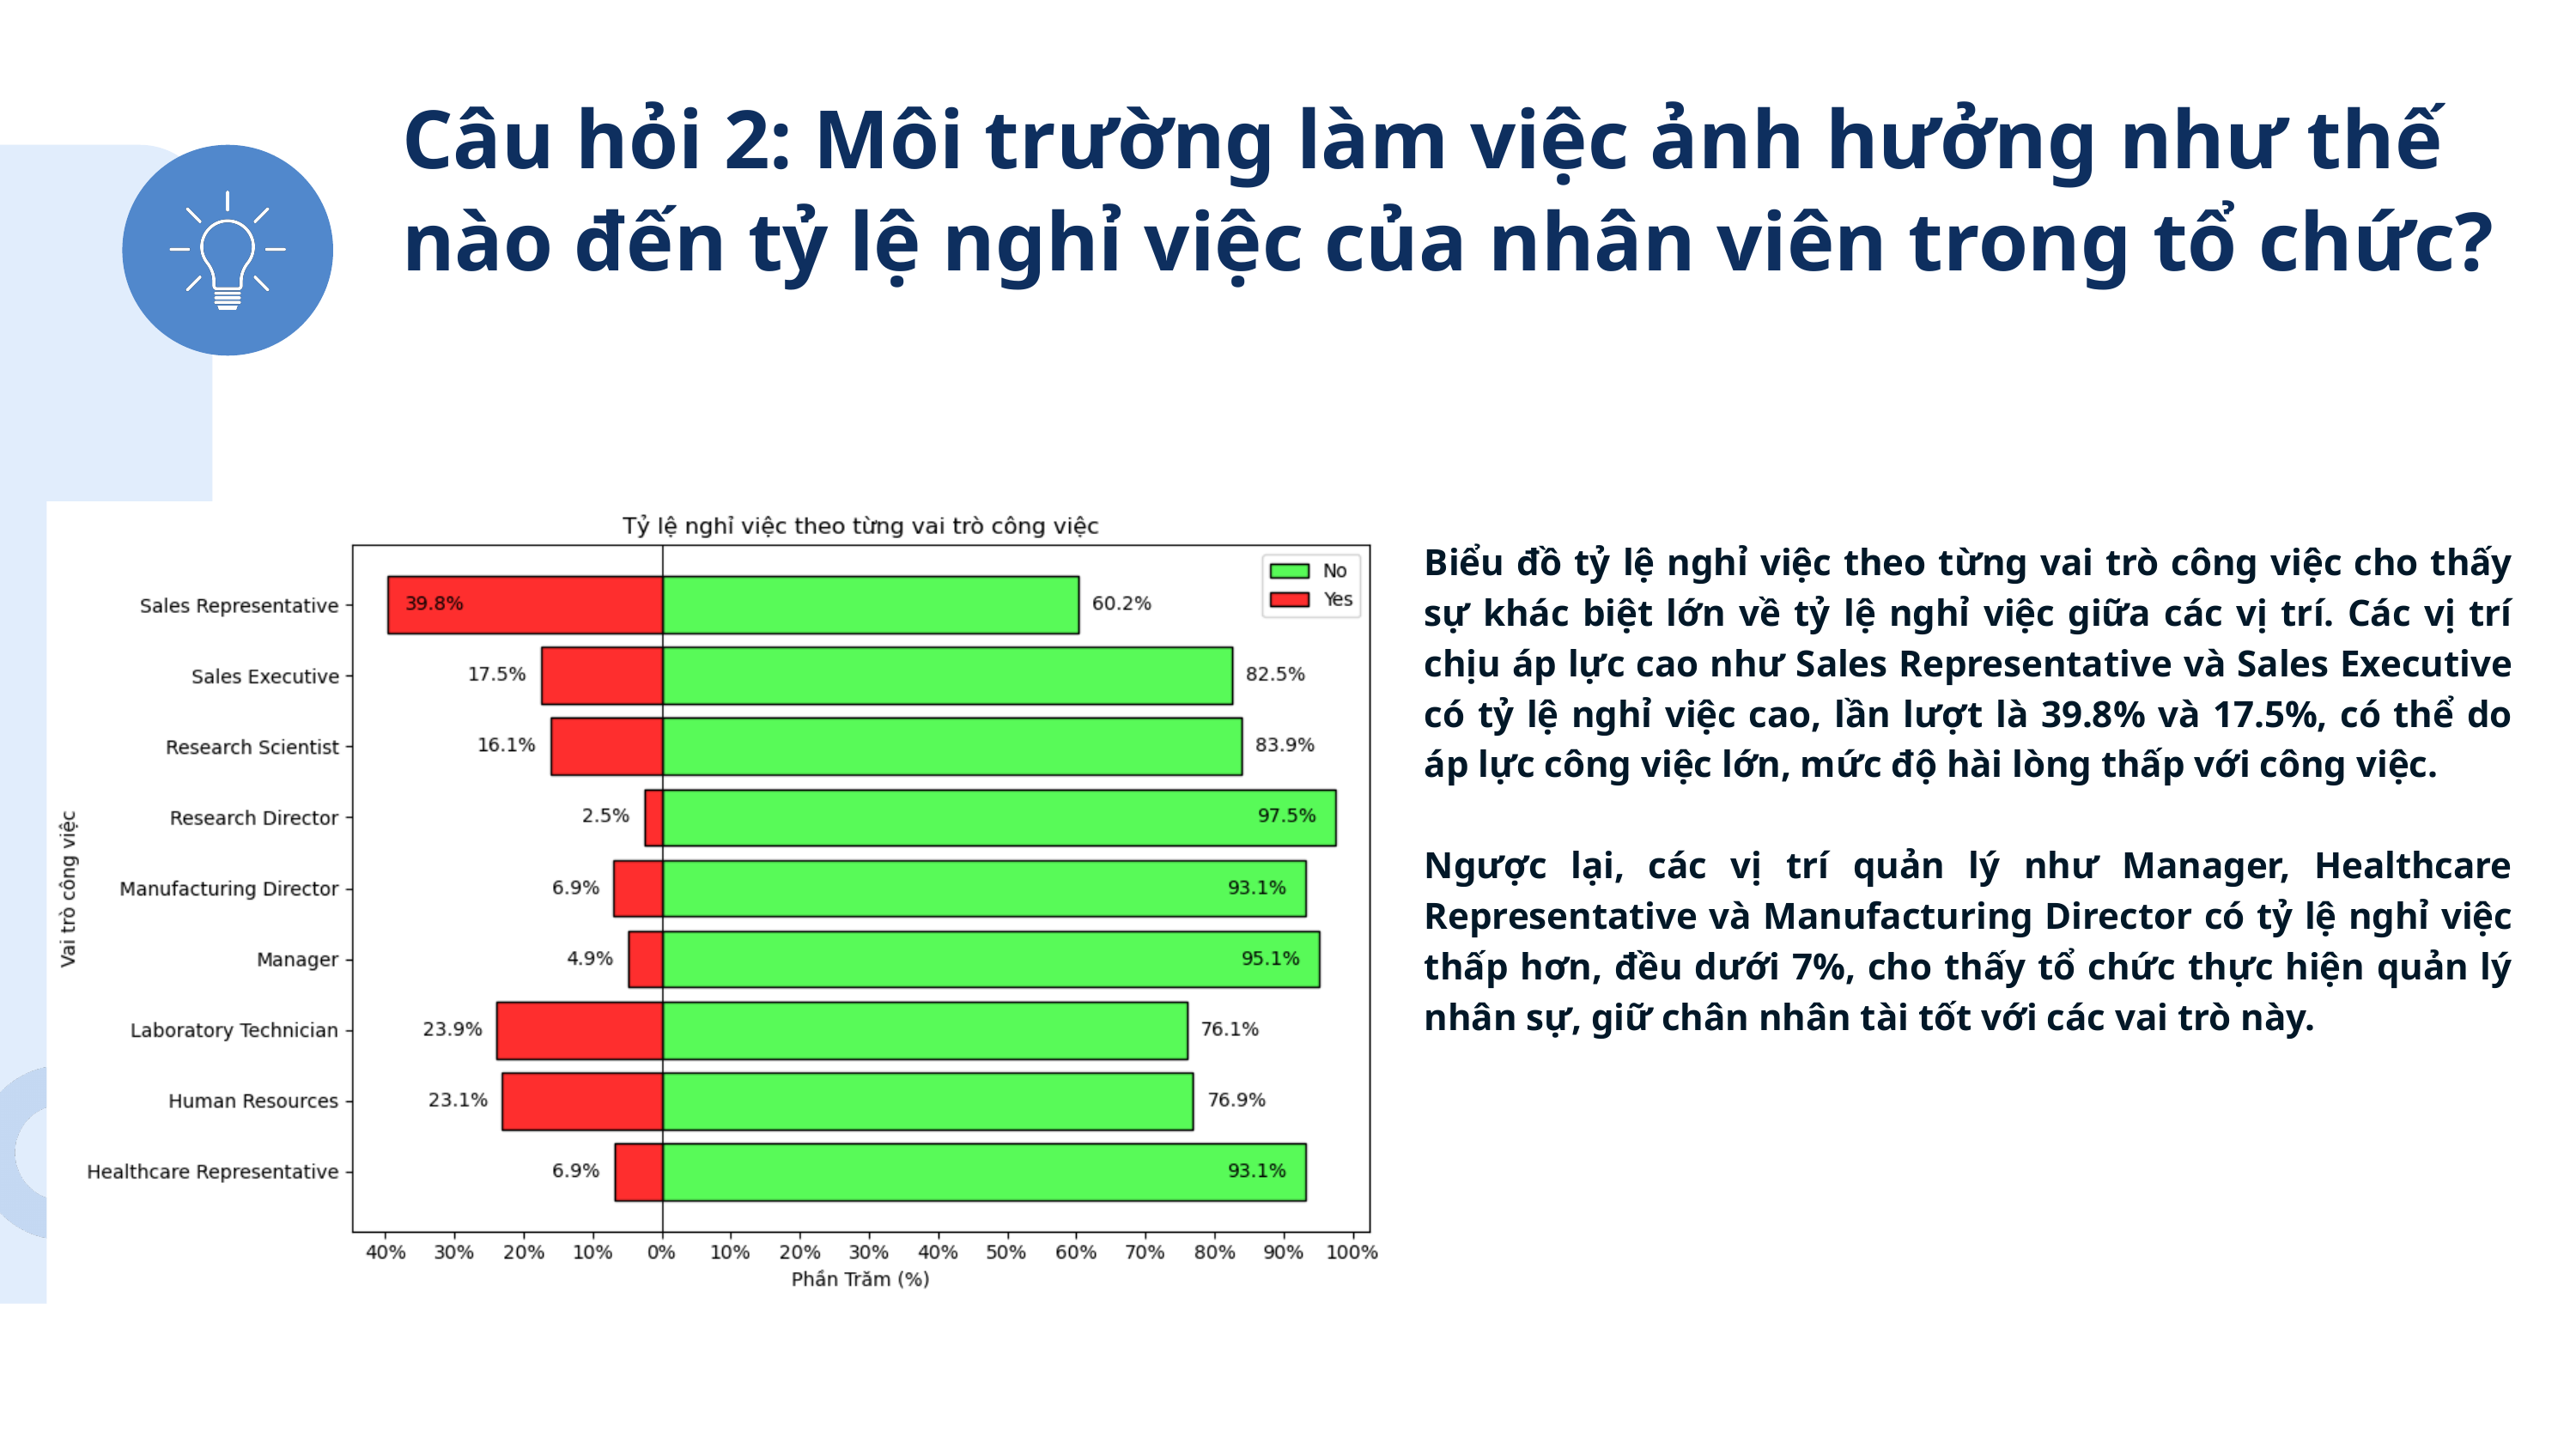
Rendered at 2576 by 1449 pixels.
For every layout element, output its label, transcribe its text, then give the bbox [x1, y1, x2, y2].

text_box [217, 501, 1393, 1304]
text_box Biểu đồ tỷ lệ nghỉ việc theo từng vai trò công việc cho thấy sự khác biệt lớn về tỷ lệ nghỉ việc giữa các vị trí. Các vị trí chịu áp lực cao như Sales Representative và Sales Executive có tỷ lệ nghỉ việc cao, lần lượt là 39.8% và 17.5%, có thể do áp lực công việc lớn, mức độ hài lòng thấp với công việc. Ngược lại, các vị trí quản lý như Manager, Healthcare Representative và Manufacturing Director có tỷ lệ nghỉ việc thấp hơn, đều dưới 7%, cho thấy tổ chức thực hiện quản lý nhân sự, giữ chân nhân tài tốt với các vai trò này. [1424, 532, 2512, 1138]
text_box Câu hỏi 2: Môi trường làm việc ảnh hưởng như thế nào đến tỷ lệ nghỉ việc của nhân viên trong tổ chức? [402, 82, 2512, 492]
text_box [122, 144, 334, 356]
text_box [0, 144, 213, 1304]
